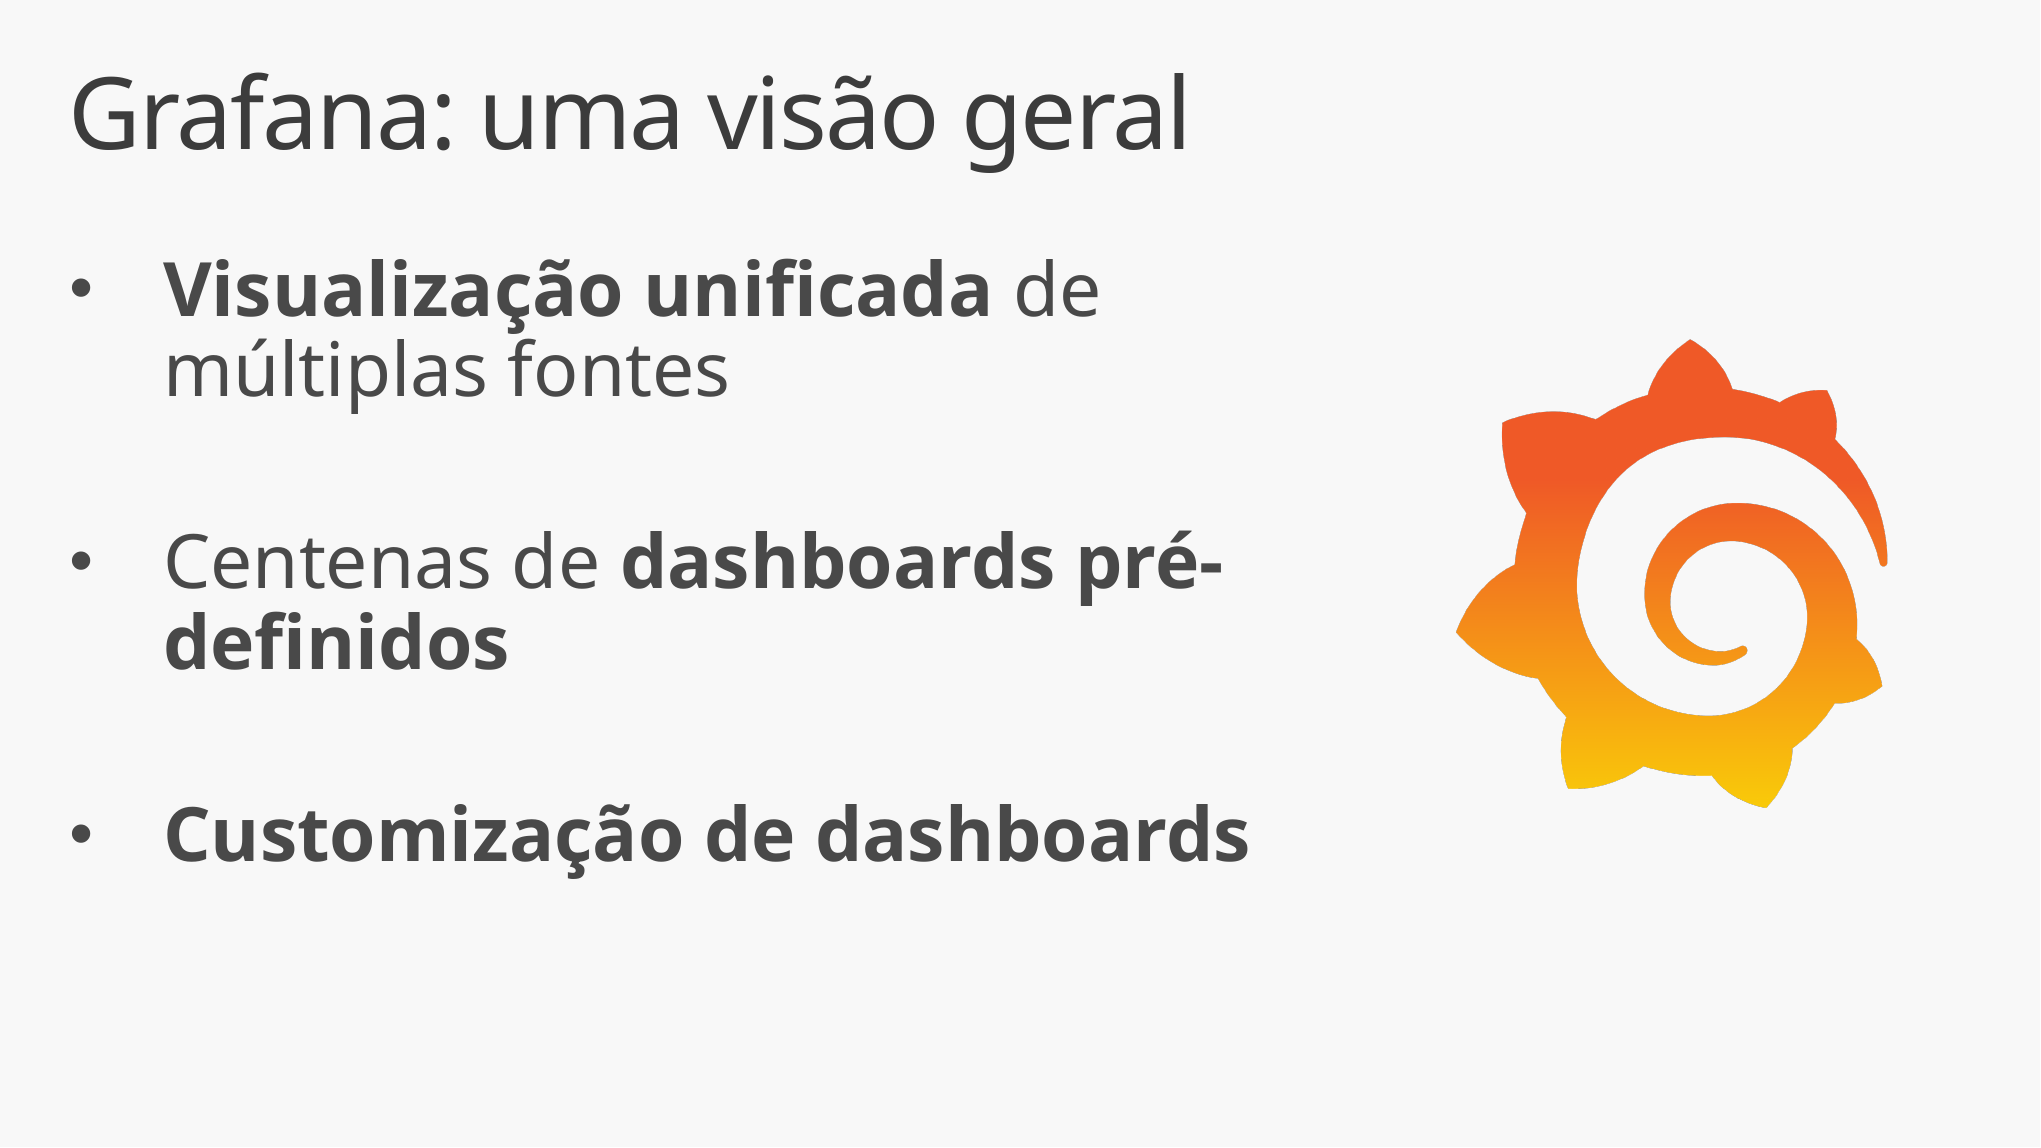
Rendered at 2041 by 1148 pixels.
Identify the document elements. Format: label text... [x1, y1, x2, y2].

list Visualização unificada de múltiplas fontes Centenas de dashboards pré-definidos Customização de dashboards [45, 236, 1420, 1030]
title Grafana: uma visão geral [45, 48, 1996, 199]
picture [1444, 338, 1898, 810]
